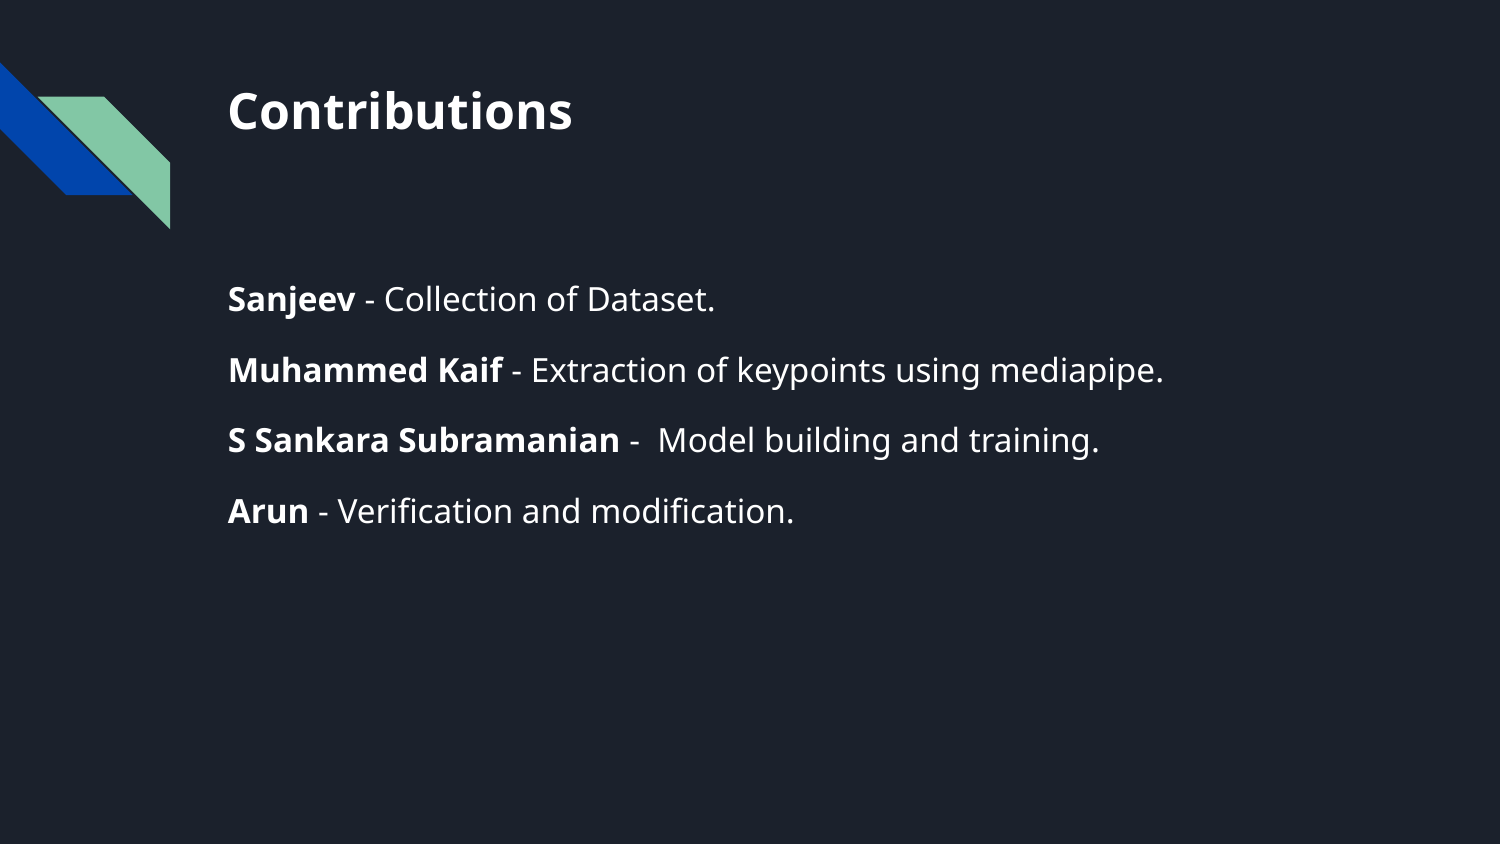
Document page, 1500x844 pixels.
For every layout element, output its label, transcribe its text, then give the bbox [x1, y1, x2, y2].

title Contributions [212, 64, 1368, 215]
list Sanjeev - Collection of Dataset. Muhammed Kaif - Extraction of keypoints using mediapipe. S Sankara Subramanian - Model building and training. Arun - Verification and modification. [212, 257, 1368, 597]
